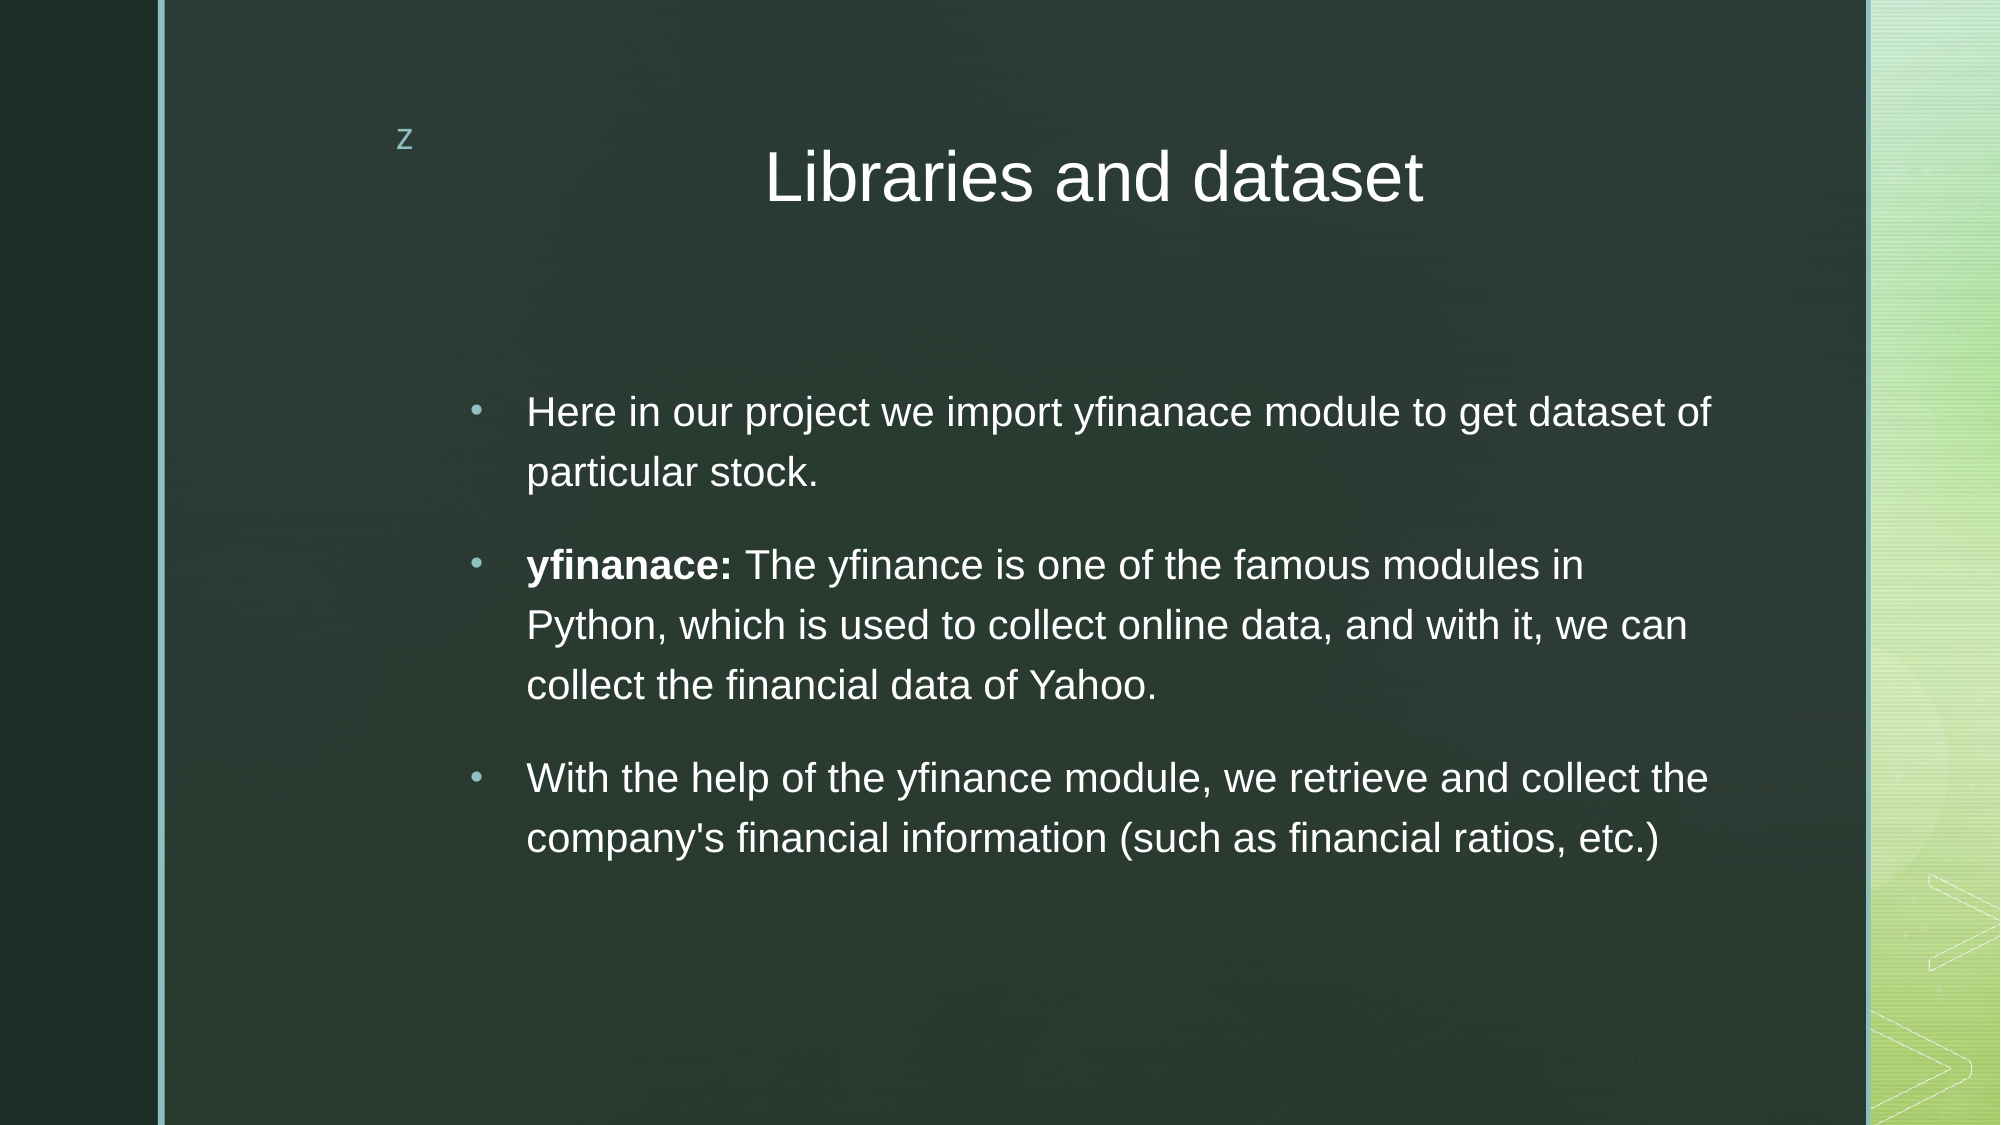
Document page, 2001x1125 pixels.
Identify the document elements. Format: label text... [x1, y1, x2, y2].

list Here in our project we import yfinanace module to get dataset of particular stock. yfinanace: The yfinance is one of the famous modules in Python, which is used to collect online data, and with it, we can collect the financial data of Yahoo. With the help of the yfinance module, we retrieve and collect the company's financial information (such as financial ratios, etc.) [454, 336, 1734, 993]
picture [1871, 0, 2001, 1125]
title Libraries and dataset [454, 132, 1734, 310]
